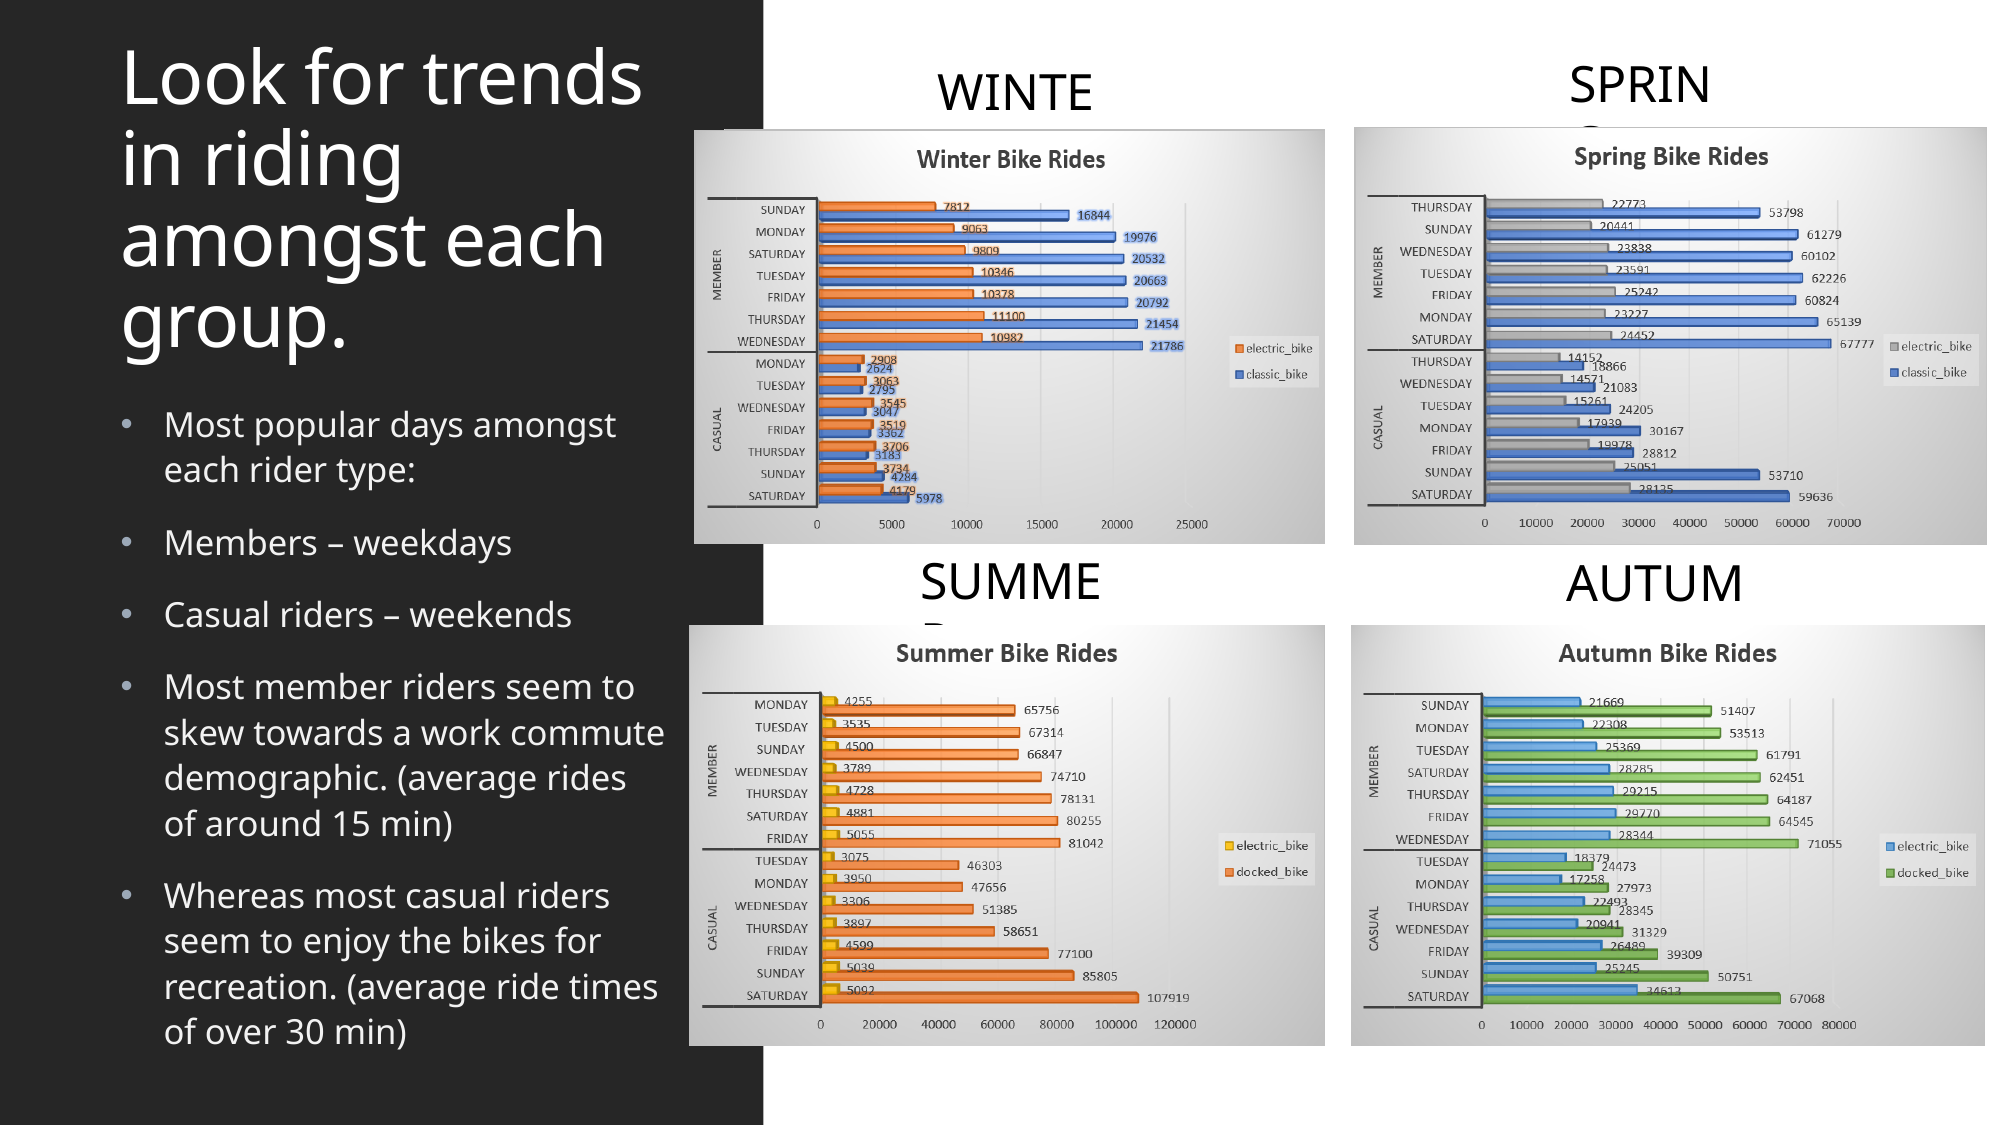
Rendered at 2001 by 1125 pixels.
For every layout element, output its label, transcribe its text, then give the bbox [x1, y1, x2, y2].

text_box SUMMER [905, 552, 1143, 621]
text_box SPRING [1554, 45, 1757, 124]
title Look for trends in riding amongst each group. [105, 27, 683, 371]
list Most popular days amongst each rider type: Members – weekdays Casual riders – weekends Most member riders seem to skew towards a work commute demographic. (average rides of around 15 min) Whereas most casual riders seem to enjoy the bikes for recreation. (average ride times of over 30 min) [105, 391, 683, 1082]
picture [1354, 126, 1987, 545]
picture [1351, 625, 1986, 1047]
text_box AUTUMN [1551, 553, 1775, 621]
picture [693, 129, 1325, 545]
text_box WINTER [922, 53, 1125, 125]
picture [688, 625, 1325, 1047]
